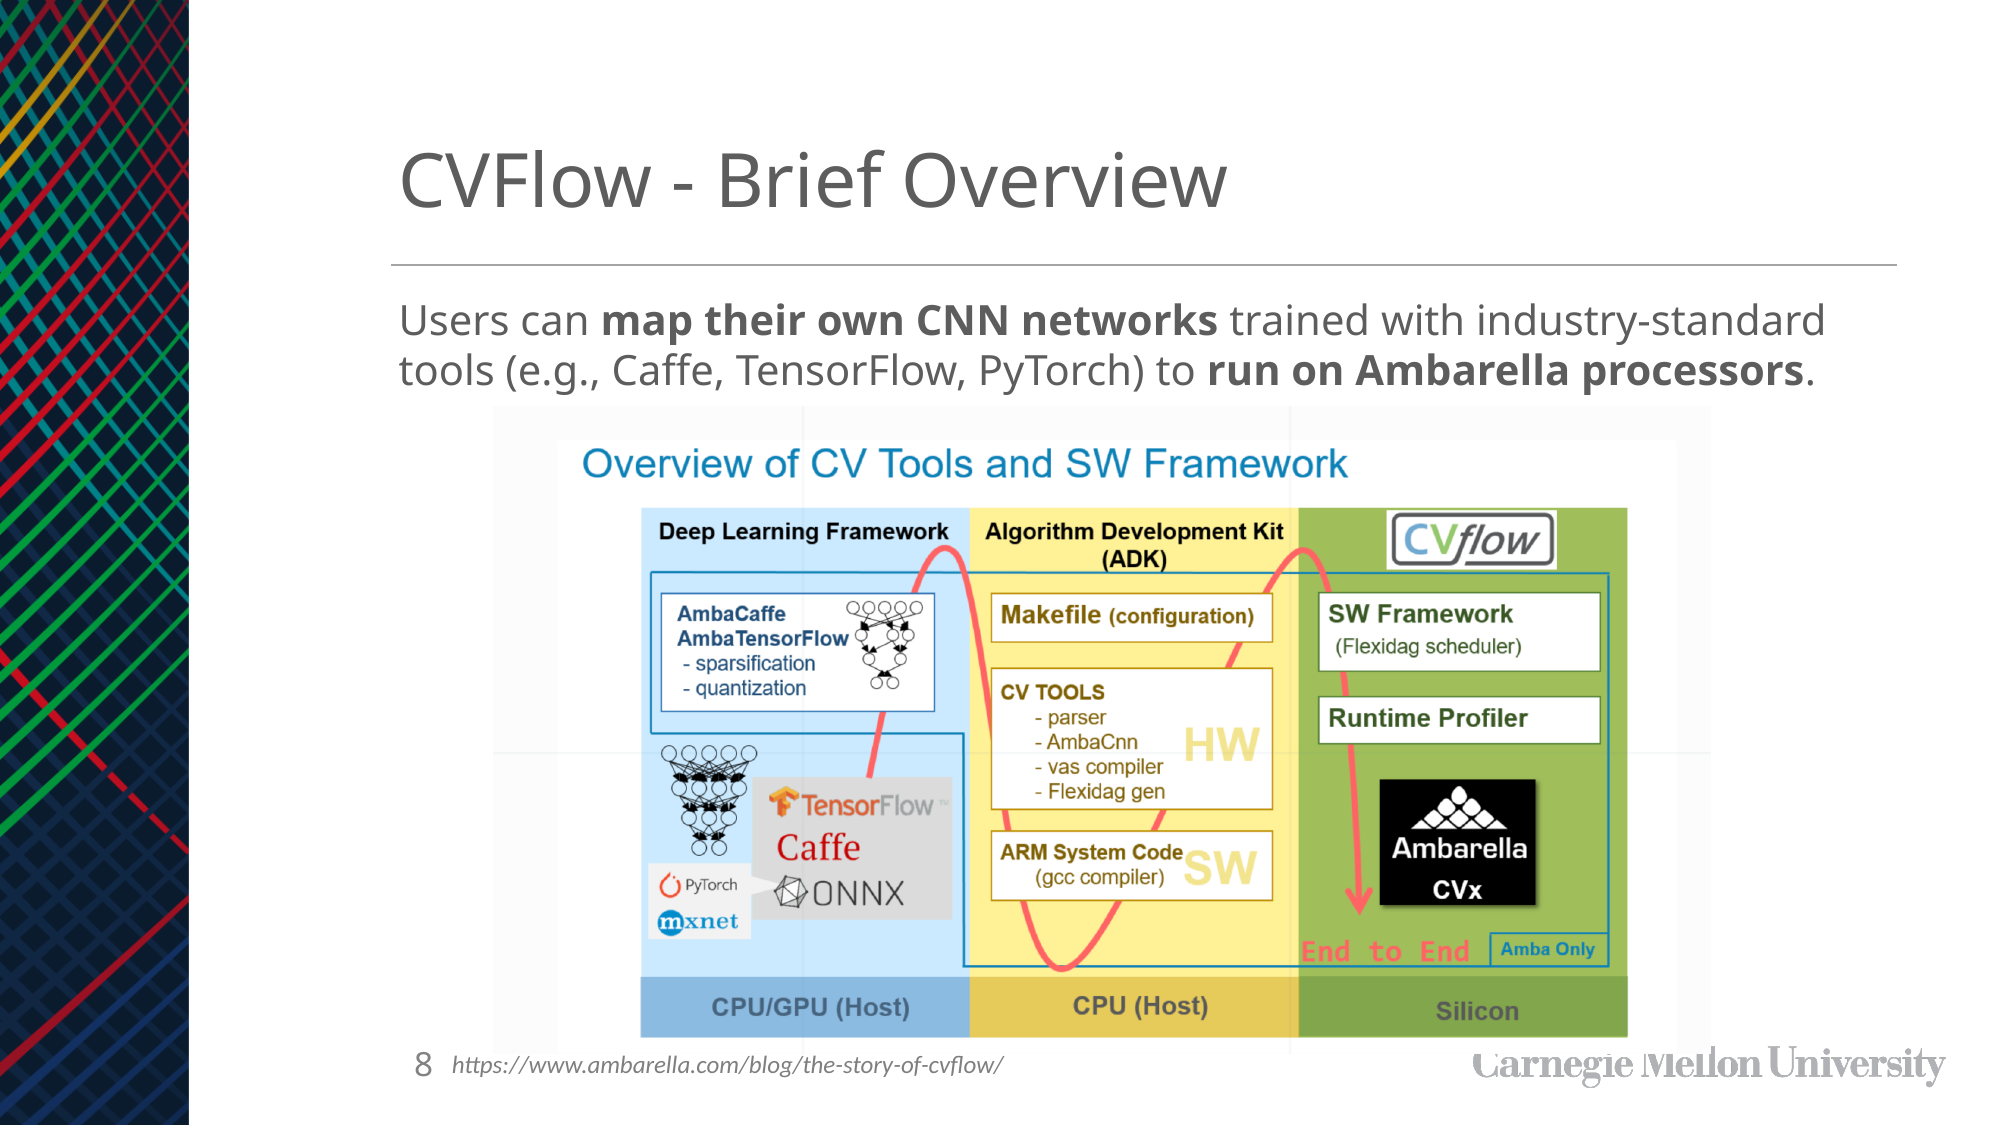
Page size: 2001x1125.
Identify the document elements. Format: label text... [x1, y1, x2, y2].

list CVFlow - Brief Overview [391, 130, 1804, 237]
list https://www.ambarella.com/blog/the-story-of-cvflow/ [444, 1040, 1391, 1086]
picture [493, 406, 1946, 1088]
slide_number ‹#› [383, 732, 441, 1125]
picture [0, 0, 188, 1125]
list Users can map their own CNN networks trained with industry-standard tools (e.g., Caffe, TensorFlow, PyTorch) to run on Ambarella processors. [391, 286, 1883, 491]
